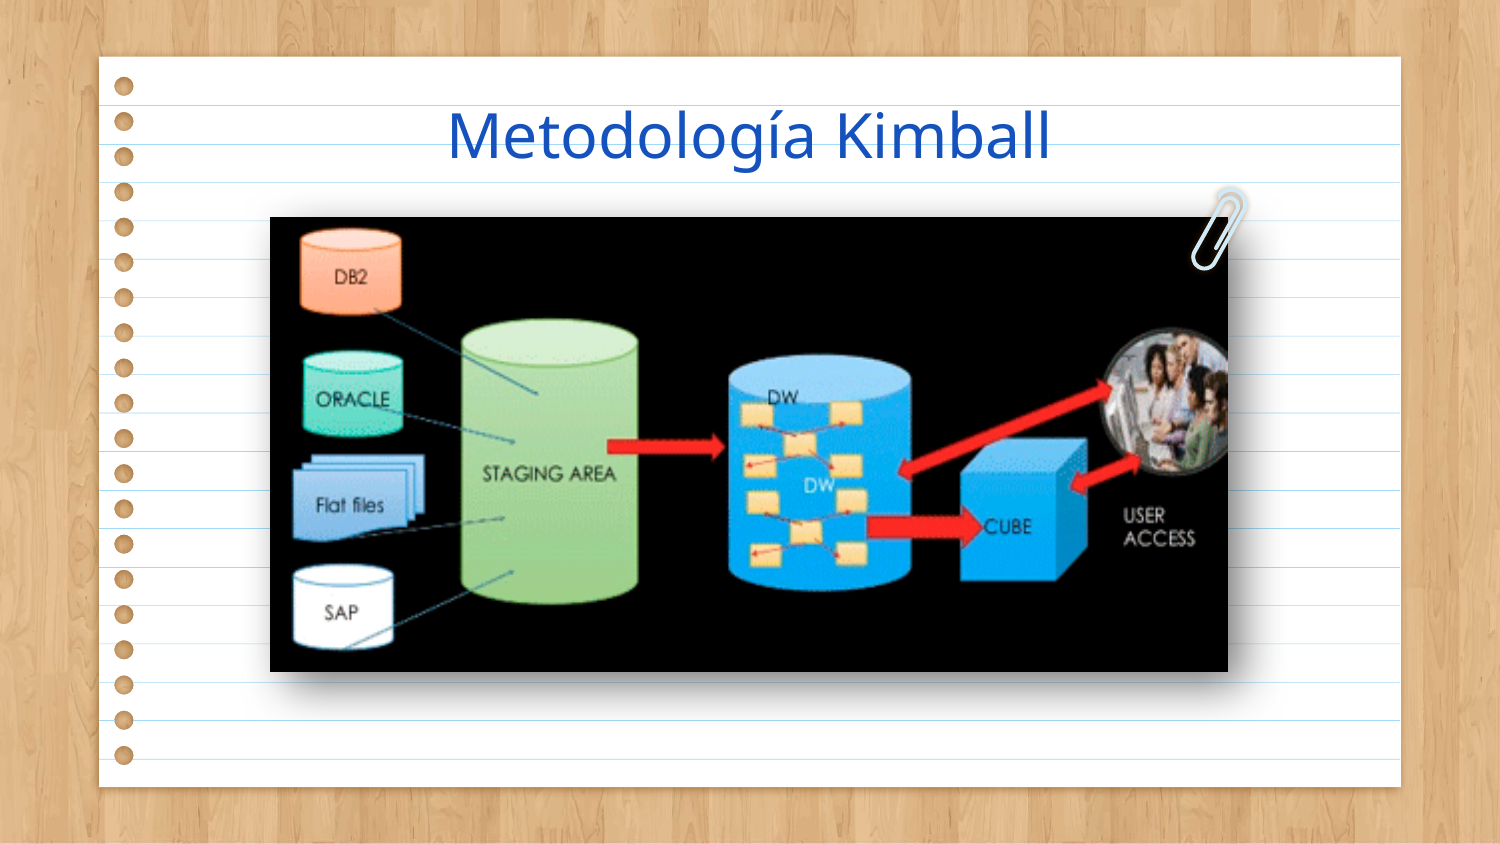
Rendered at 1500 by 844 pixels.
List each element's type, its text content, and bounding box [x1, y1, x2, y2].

picture [0, 0, 1500, 844]
text_box [1212, 187, 1248, 232]
title Metodología Kimball [146, 81, 1354, 186]
